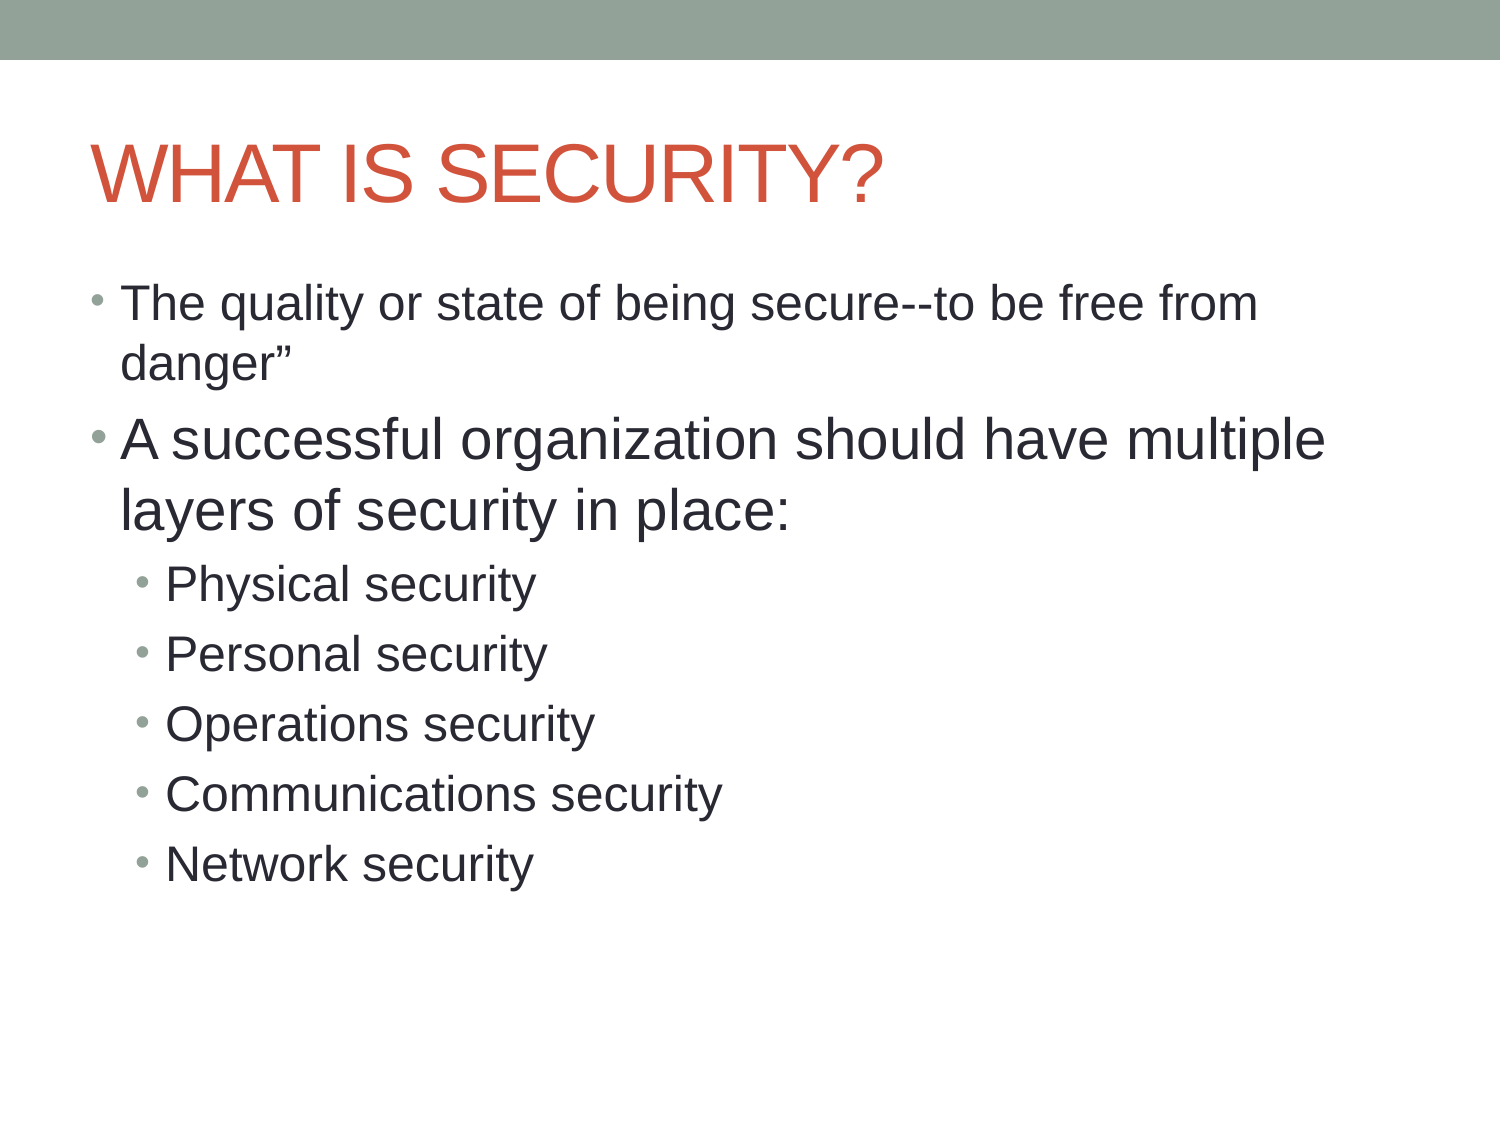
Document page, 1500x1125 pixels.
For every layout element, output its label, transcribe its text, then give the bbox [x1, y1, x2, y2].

list The quality or state of being secure--to be free from danger” A successful organization should have multiple layers of security in place: Physical security Personal security Operations security Communications security Network security [75, 262, 1425, 1063]
title WHAT IS SECURITY? [75, 87, 1425, 250]
